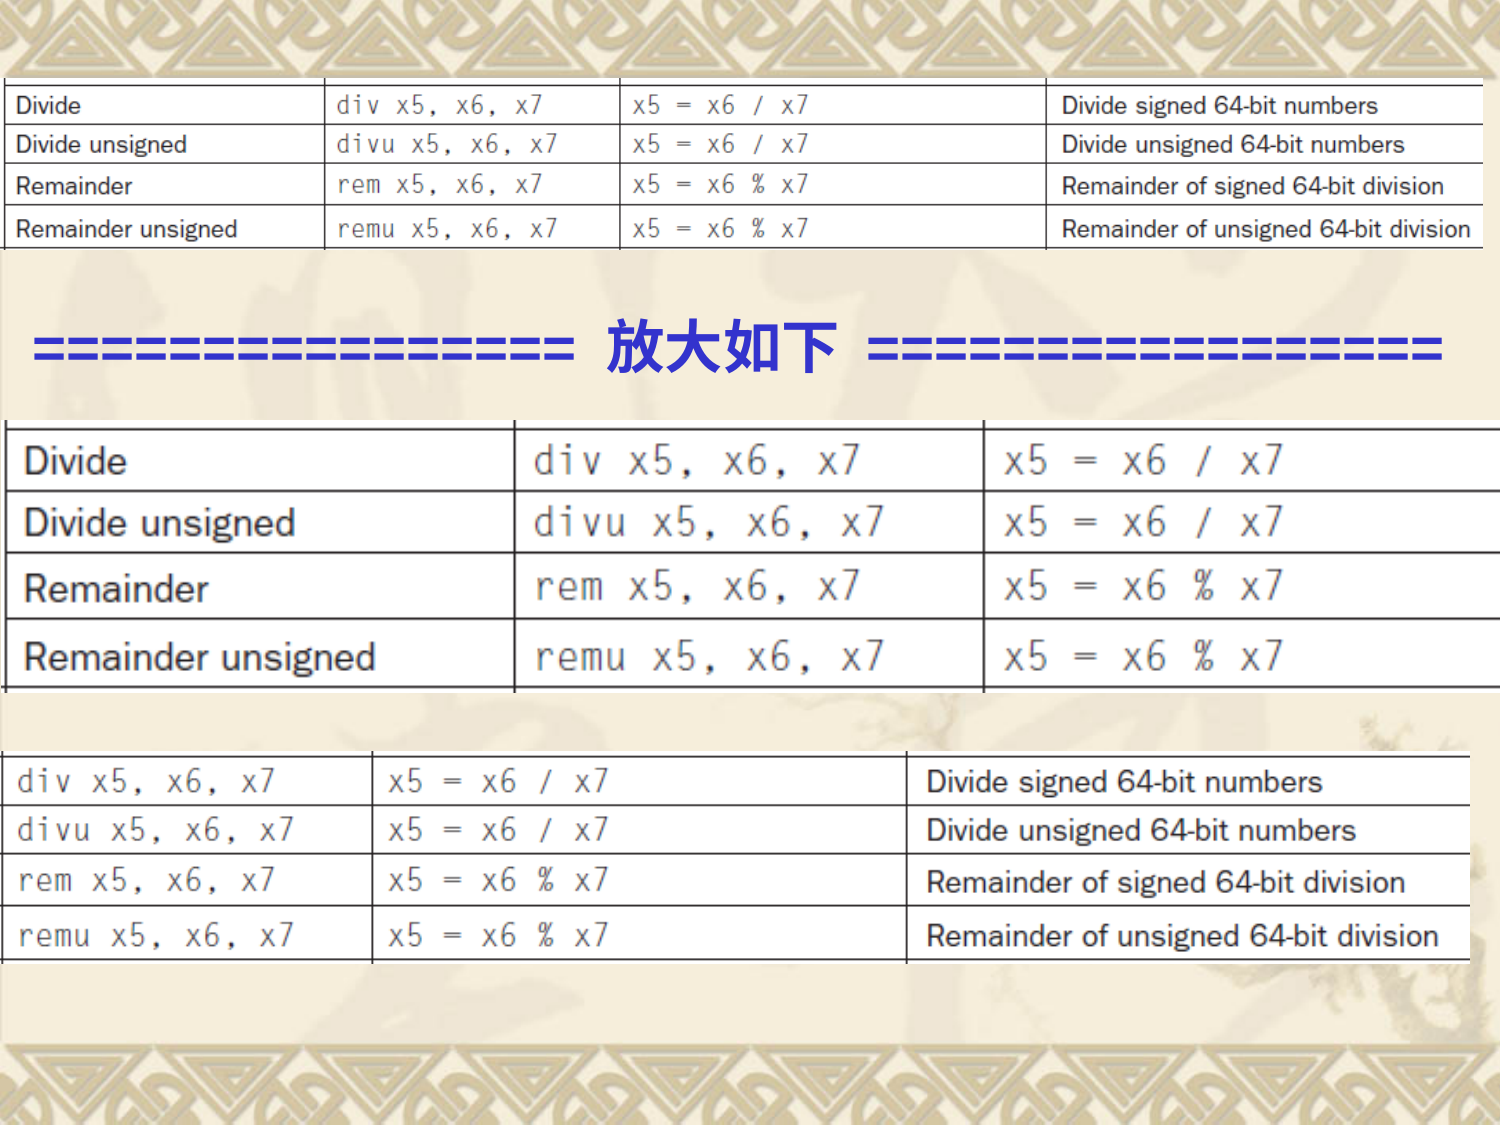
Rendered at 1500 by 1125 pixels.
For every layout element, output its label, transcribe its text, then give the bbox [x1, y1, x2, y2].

picture [0, 0, 1500, 1125]
text_box ================ 放大如下 ================= [17, 302, 1483, 388]
